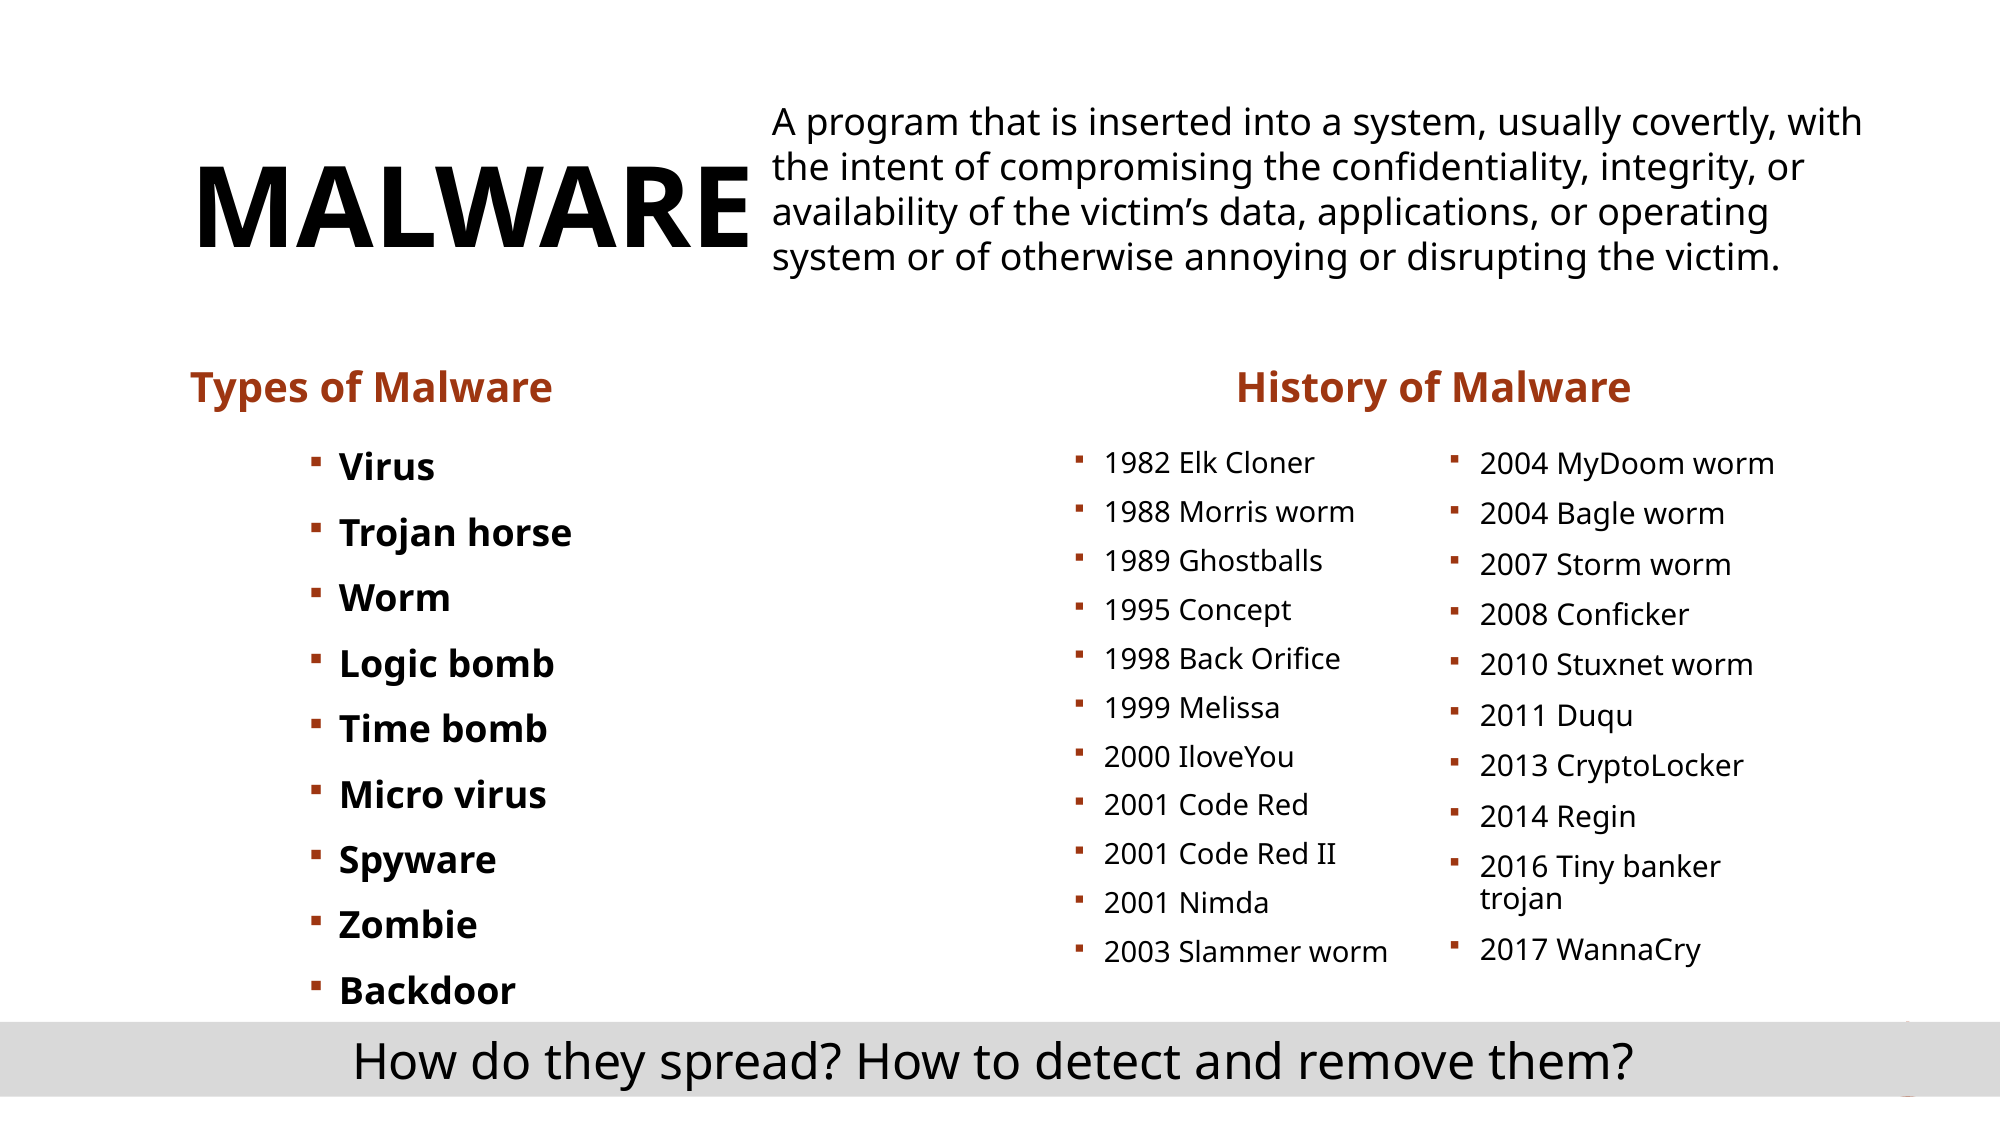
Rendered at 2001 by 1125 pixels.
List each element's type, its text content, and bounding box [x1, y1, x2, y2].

text_box A program that is inserted into a system, usually covertly, with the intent of compromising the confidentiality, integrity, or availability of the victim’s data, applications, or operating system or of otherwise annoying or disrupting the victim. [757, 90, 1891, 330]
list Virus Trojan horse Worm Logic bomb Time bomb Micro virus Spyware Zombie Backdoor [294, 441, 669, 981]
title Malware [175, 79, 1826, 344]
text_box 2004 MyDoom worm 2004 Bagle worm 2007 Storm worm 2008 Conficker 2010 Stuxnet worm 2011 Duqu 2013 CryptoLocker 2014 Regin 2016 Tiny banker trojan 2017 WannaCry [1433, 440, 1809, 981]
list 1982 Elk Cloner 1988 Morris worm 1989 Ghostballs 1995 Concept 1998 Back Orifice 1999 Melissa 2000 IloveYou 2001 Code Red 2001 Code Red II 2001 Nimda 2003 Slammer worm [1059, 441, 1433, 981]
list Types of Malware [174, 336, 955, 441]
list History of Malware [1043, 336, 1824, 441]
text_box How do they spread? How to detect and remove them? [0, 1021, 2000, 1097]
